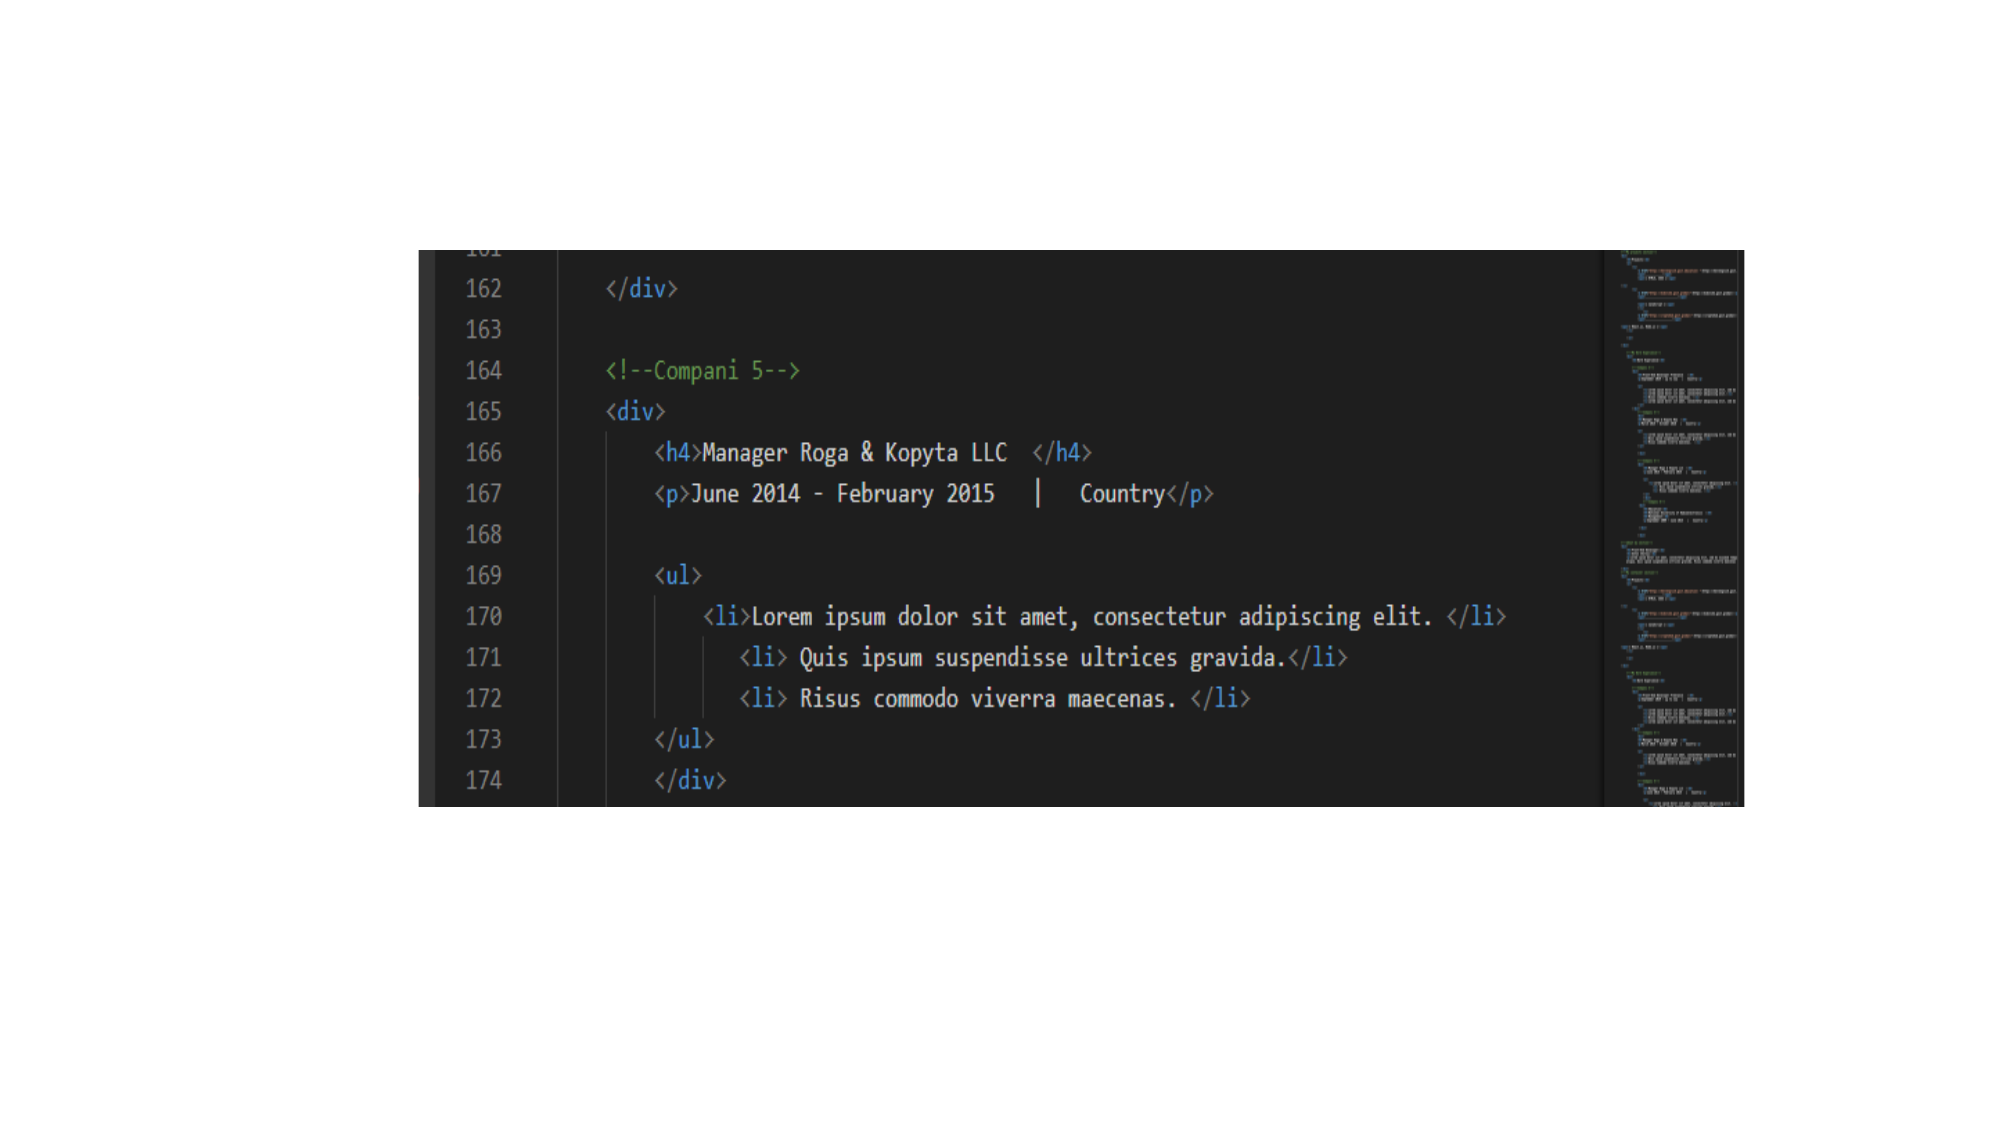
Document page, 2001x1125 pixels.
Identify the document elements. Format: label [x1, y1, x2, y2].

picture [418, 250, 1745, 807]
